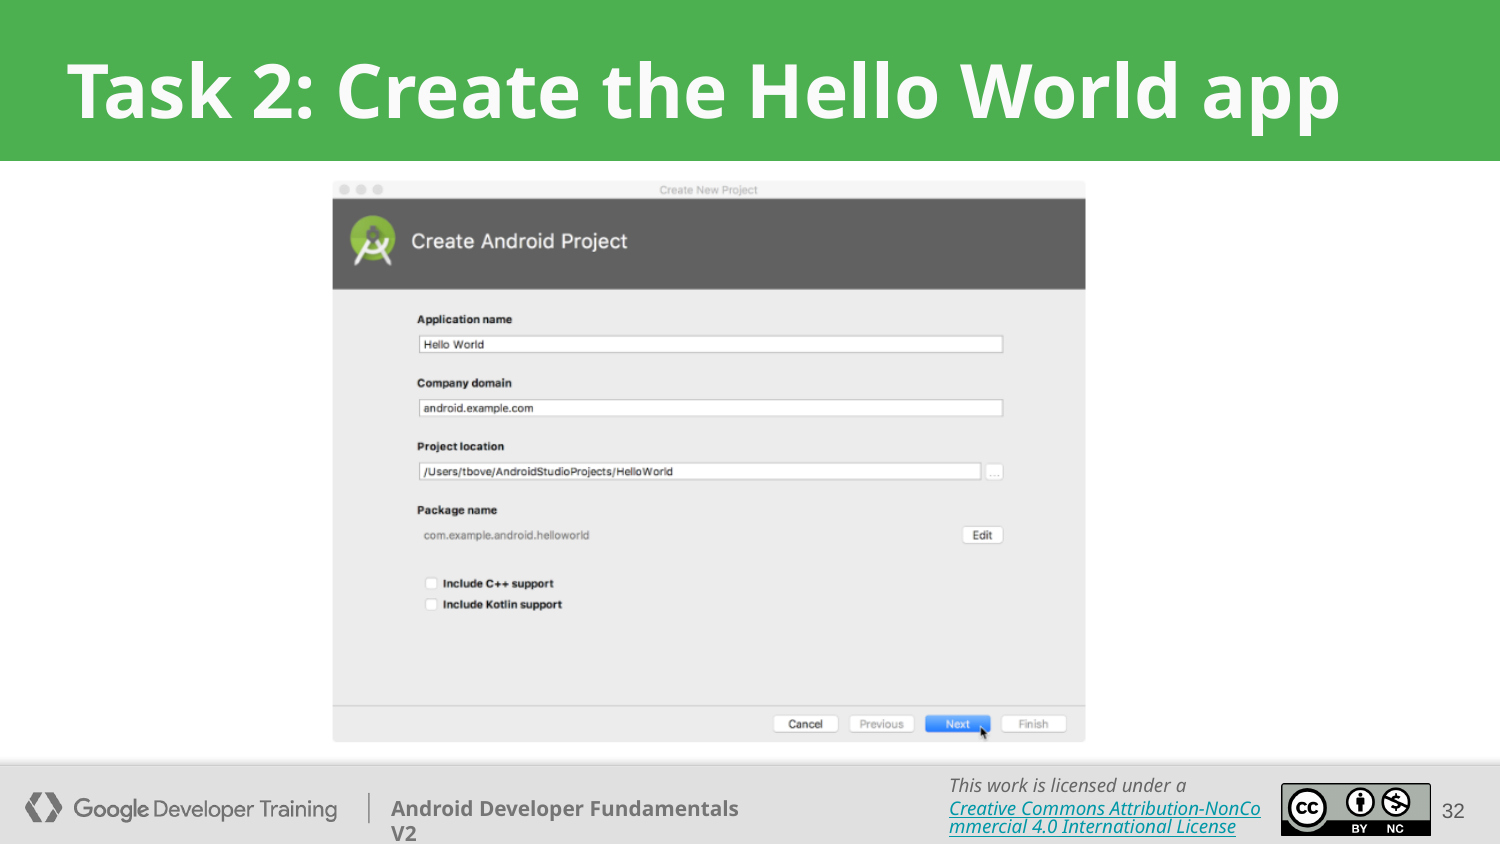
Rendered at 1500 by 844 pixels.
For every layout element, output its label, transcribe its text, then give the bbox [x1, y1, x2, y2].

title Task 2: Create the Hello World app [51, 28, 1449, 122]
slide_number 32 [1389, 777, 1480, 842]
picture [0, 161, 1500, 844]
